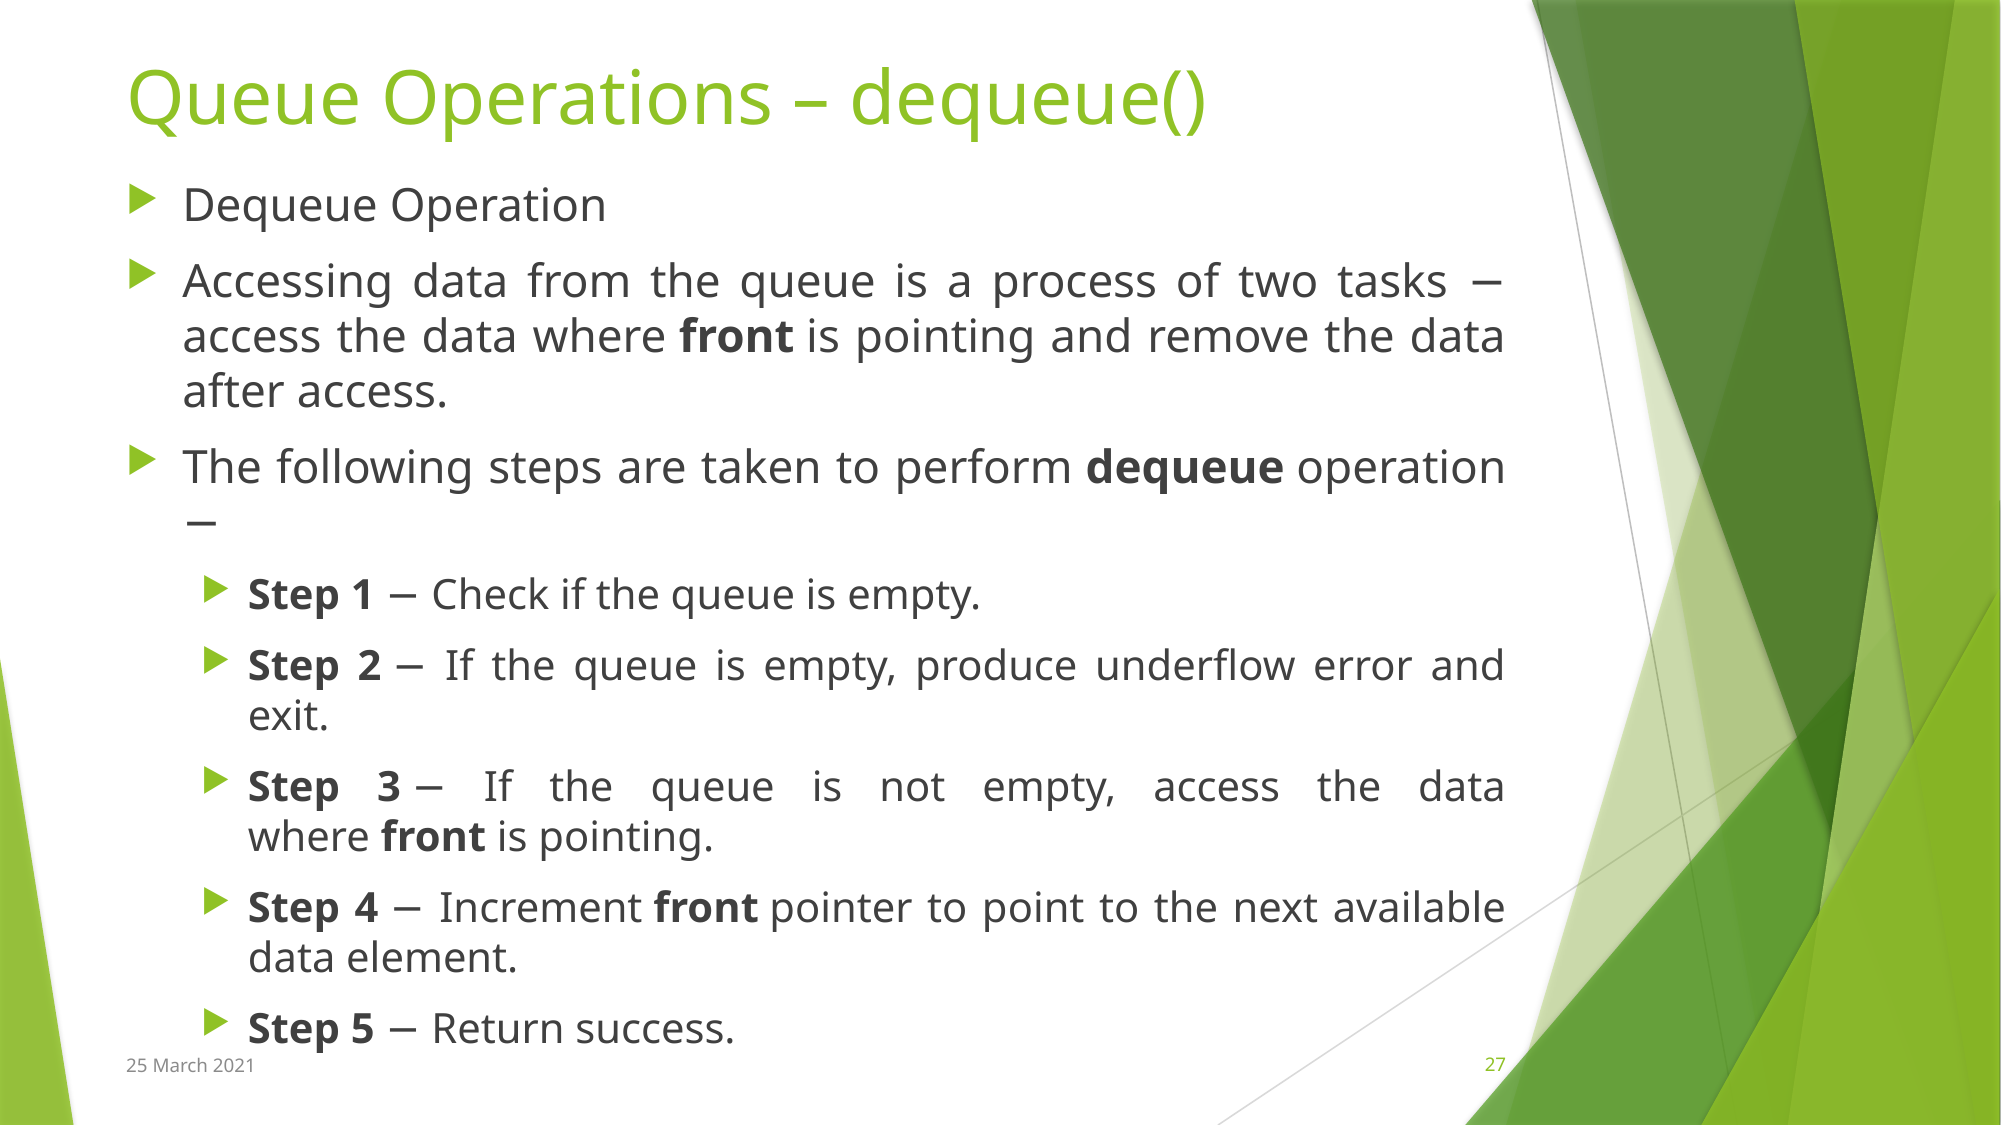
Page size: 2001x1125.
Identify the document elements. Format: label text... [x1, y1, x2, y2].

list Dequeue Operation Accessing data from the queue is a process of two tasks − access the data where front is pointing and remove the data after access. The following steps are taken to perform dequeue operation − Step 1 − Check if the queue is empty. Step 2 − If the queue is empty, produce underflow error and exit. Step 3 − If the queue is not empty, access the data where front is pointing. Step 4 − Increment front pointer to point to the next available data element. Step 5 − Return success. [111, 168, 1522, 1036]
footer 25 March 2021 [111, 1035, 1145, 1095]
slide_number 27 [1409, 1035, 1522, 1095]
title Queue Operations – dequeue() [111, 41, 1522, 152]
